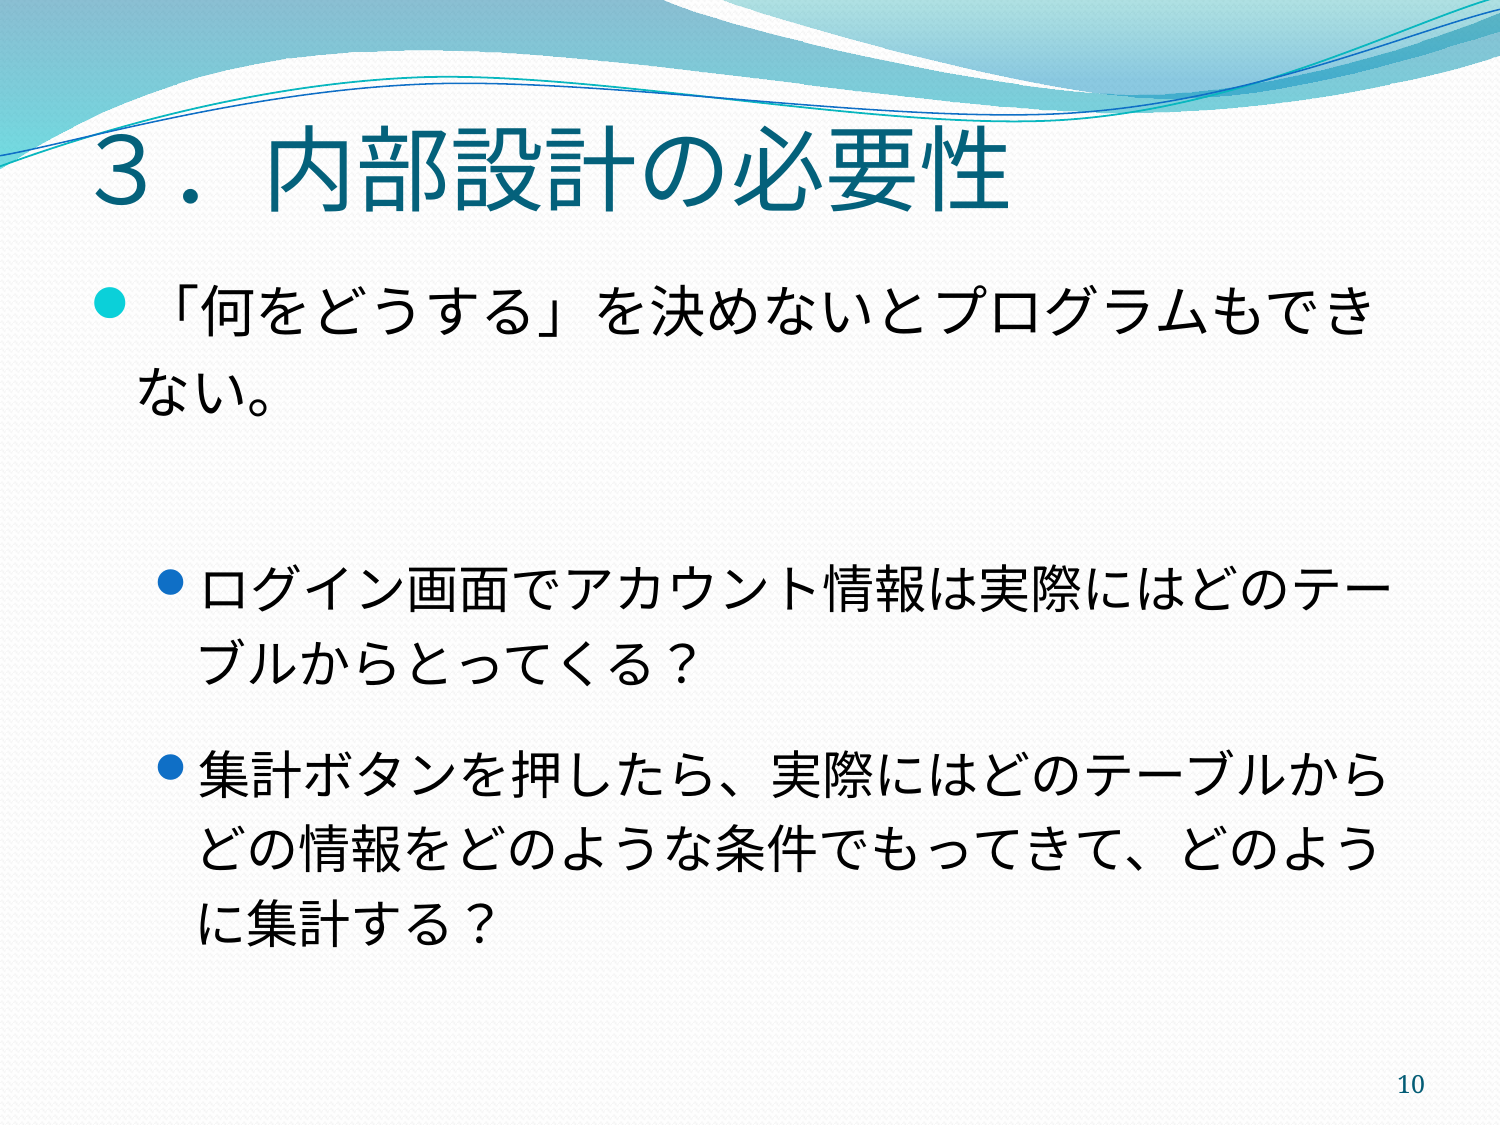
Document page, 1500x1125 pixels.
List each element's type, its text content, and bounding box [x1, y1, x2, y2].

list 「何をどうする」を決めないとプログラムもできない。 ログイン画面でアカウント情報は実際にはどのテーブルからとってくる？ 集計ボタンを押したら、実際にはどのテーブルからどの情報をどのような条件でもってきて、どのように集計する？ [75, 255, 1425, 1038]
slide_number 10 [1299, 1042, 1425, 1103]
title ３．内部設計の必要性 [75, 103, 1425, 244]
